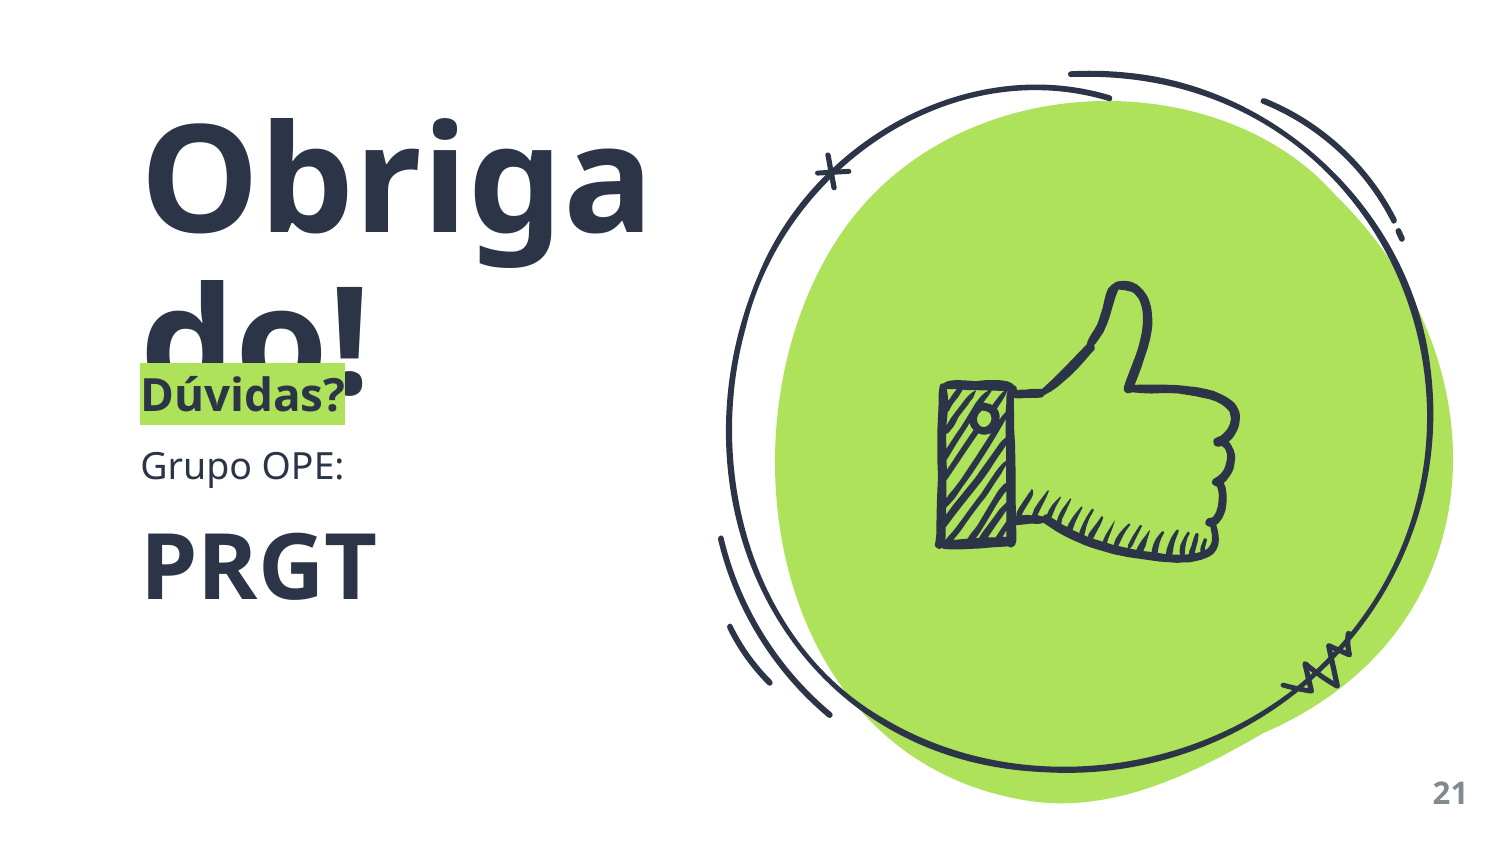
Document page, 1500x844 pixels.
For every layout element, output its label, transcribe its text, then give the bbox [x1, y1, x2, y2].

list Dúvidas? Grupo OPE: PRGT [140, 365, 659, 656]
text_box [934, 280, 1241, 563]
title Obrigado! [140, 188, 659, 343]
slide_number 21 [1378, 769, 1469, 820]
